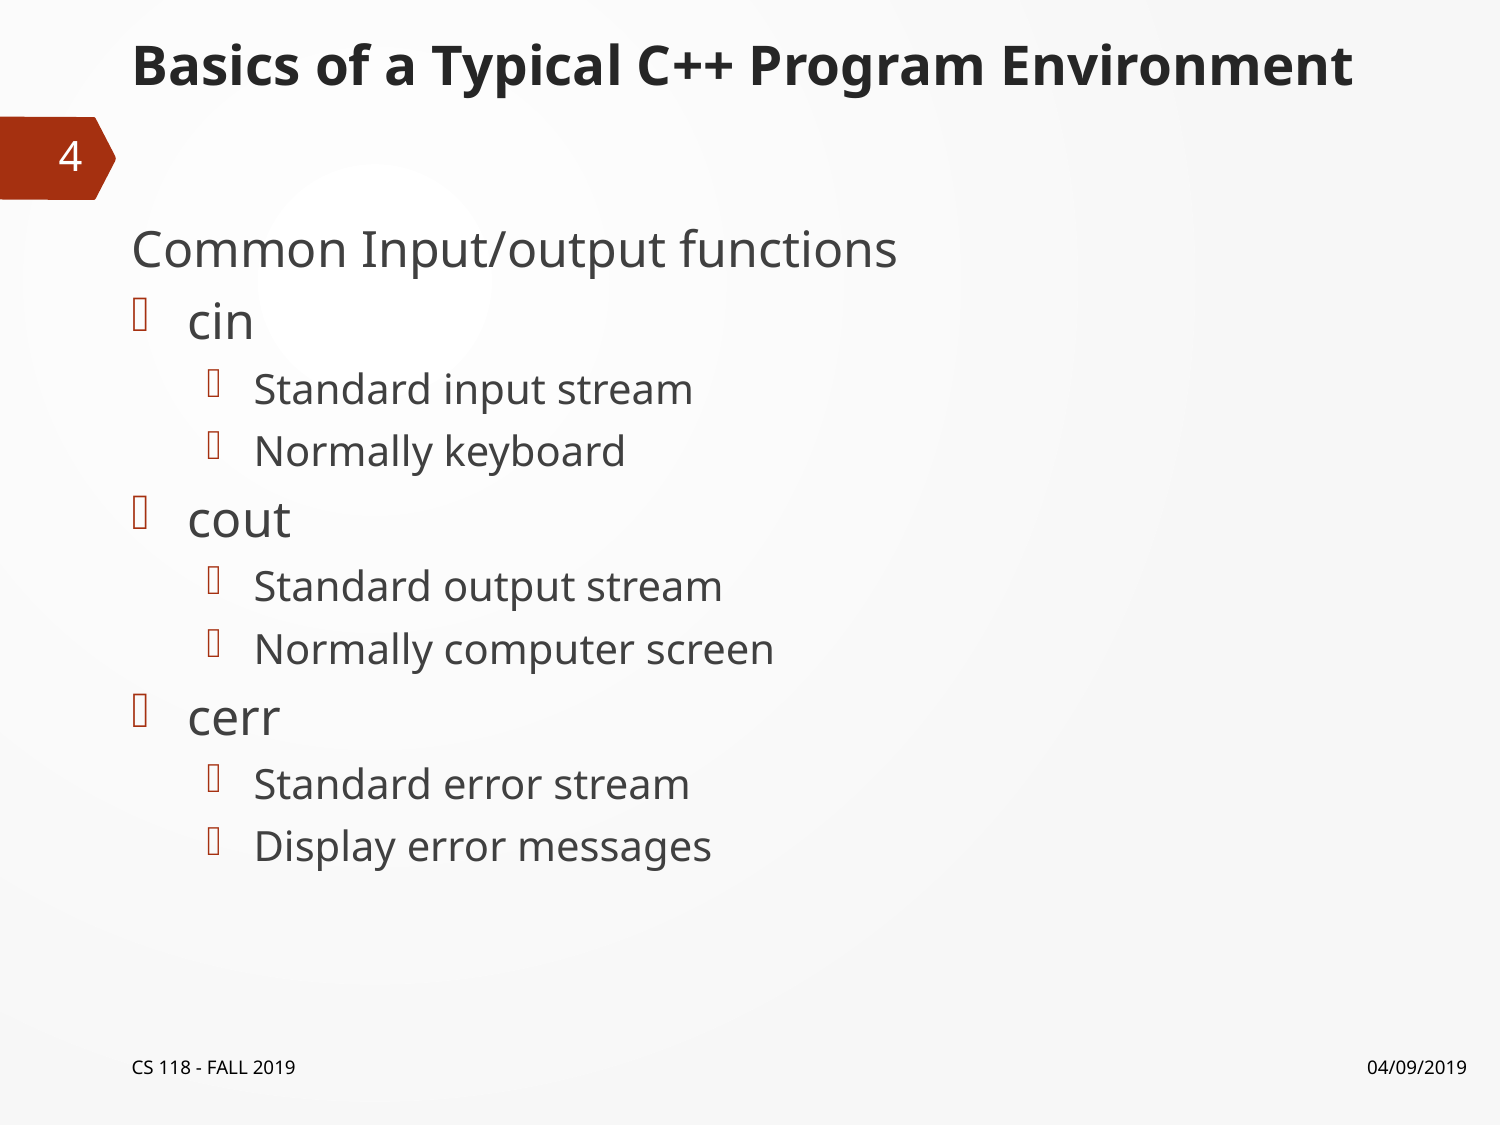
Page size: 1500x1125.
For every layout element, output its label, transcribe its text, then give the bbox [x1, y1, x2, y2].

footer CS 118 - FALL 2019 [116, 1037, 1139, 1098]
slide_number 4 [1, 128, 98, 189]
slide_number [1260, 1037, 1483, 1098]
list Common Input/output functions cin Standard input stream Normally keyboard cout Standard output stream Normally computer screen cerr Standard error stream Display error messages [116, 210, 1483, 1029]
title Basics of a Typical C++ Program Environment [116, 23, 1483, 158]
